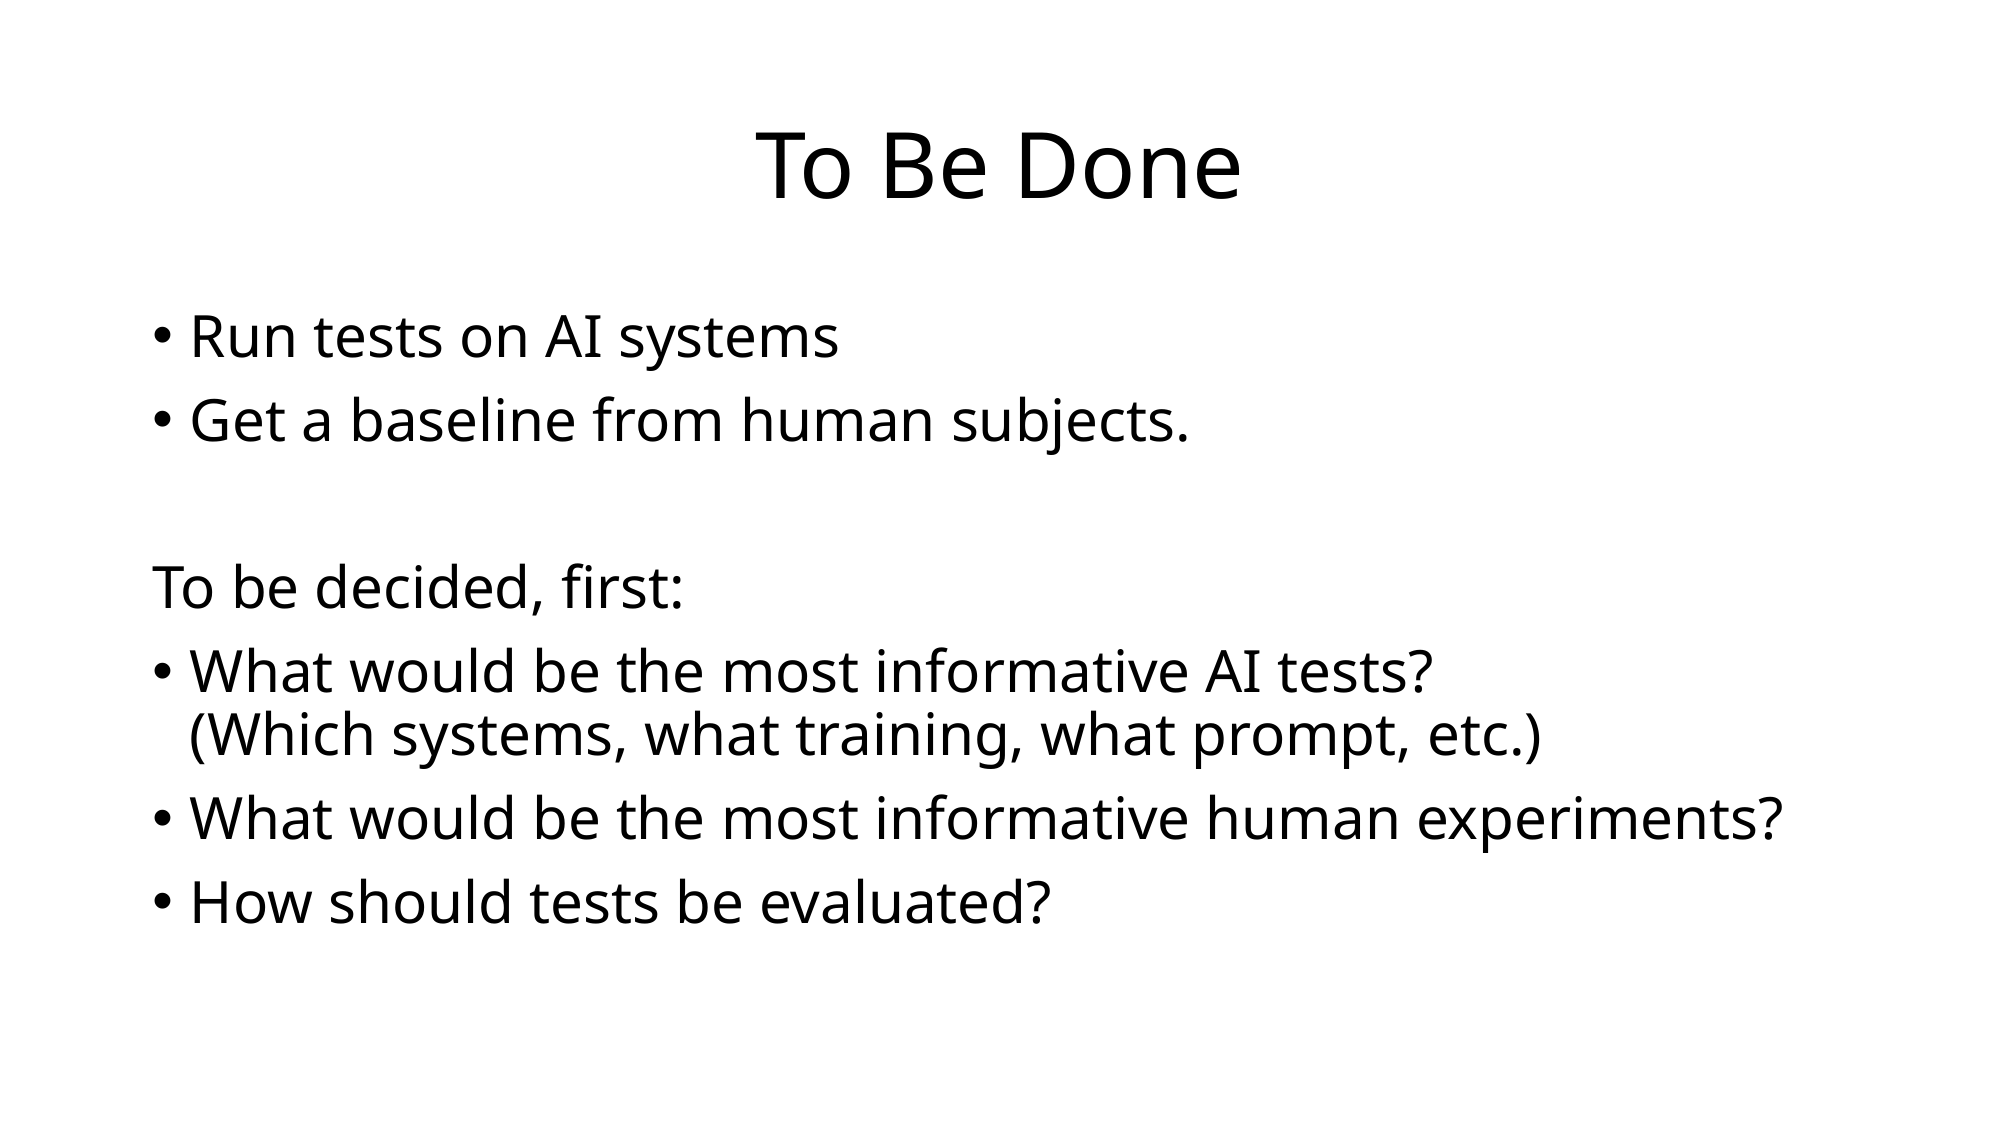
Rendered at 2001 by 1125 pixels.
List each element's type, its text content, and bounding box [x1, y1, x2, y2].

title To Be Done [137, 59, 1863, 278]
list Run tests on AI systems Get a baseline from human subjects. To be decided, first: What would be the most informative AI tests? (Which systems, what training, what prompt, etc.) What would be the most informative human experiments? How should tests be evaluated? [137, 299, 1863, 1014]
